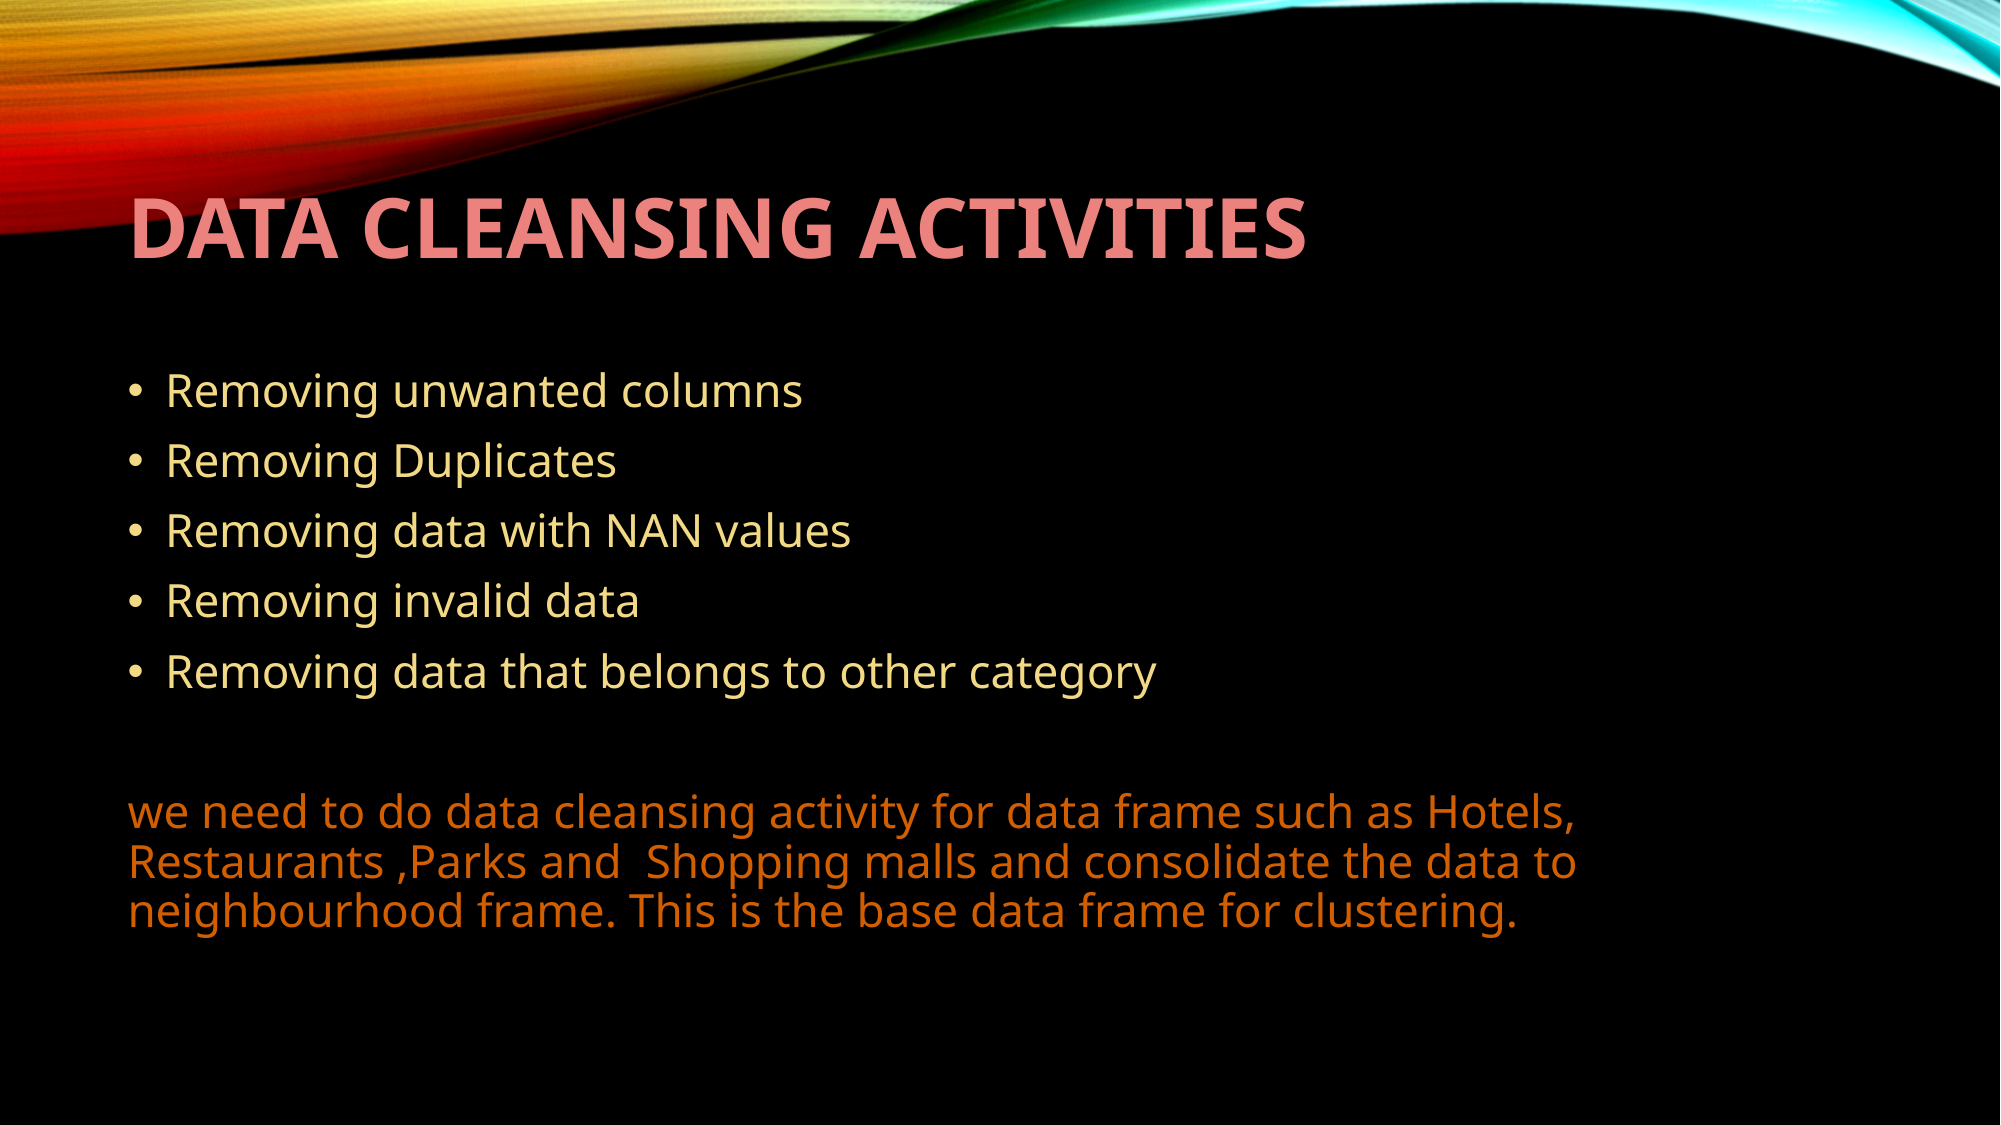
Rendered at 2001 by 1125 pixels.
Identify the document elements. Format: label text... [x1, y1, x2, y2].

picture [0, 0, 2000, 237]
list Removing unwanted columns Removing Duplicates Removing data with NAN values Removing invalid data Removing data that belongs to other category we need to do data cleansing activity for data frame such as Hotels, Restaurants ,Parks and Shopping malls and consolidate the data to neighbourhood frame. This is the base data frame for clustering. [112, 360, 1888, 1021]
title Data Cleansing Activities [112, 125, 1888, 338]
